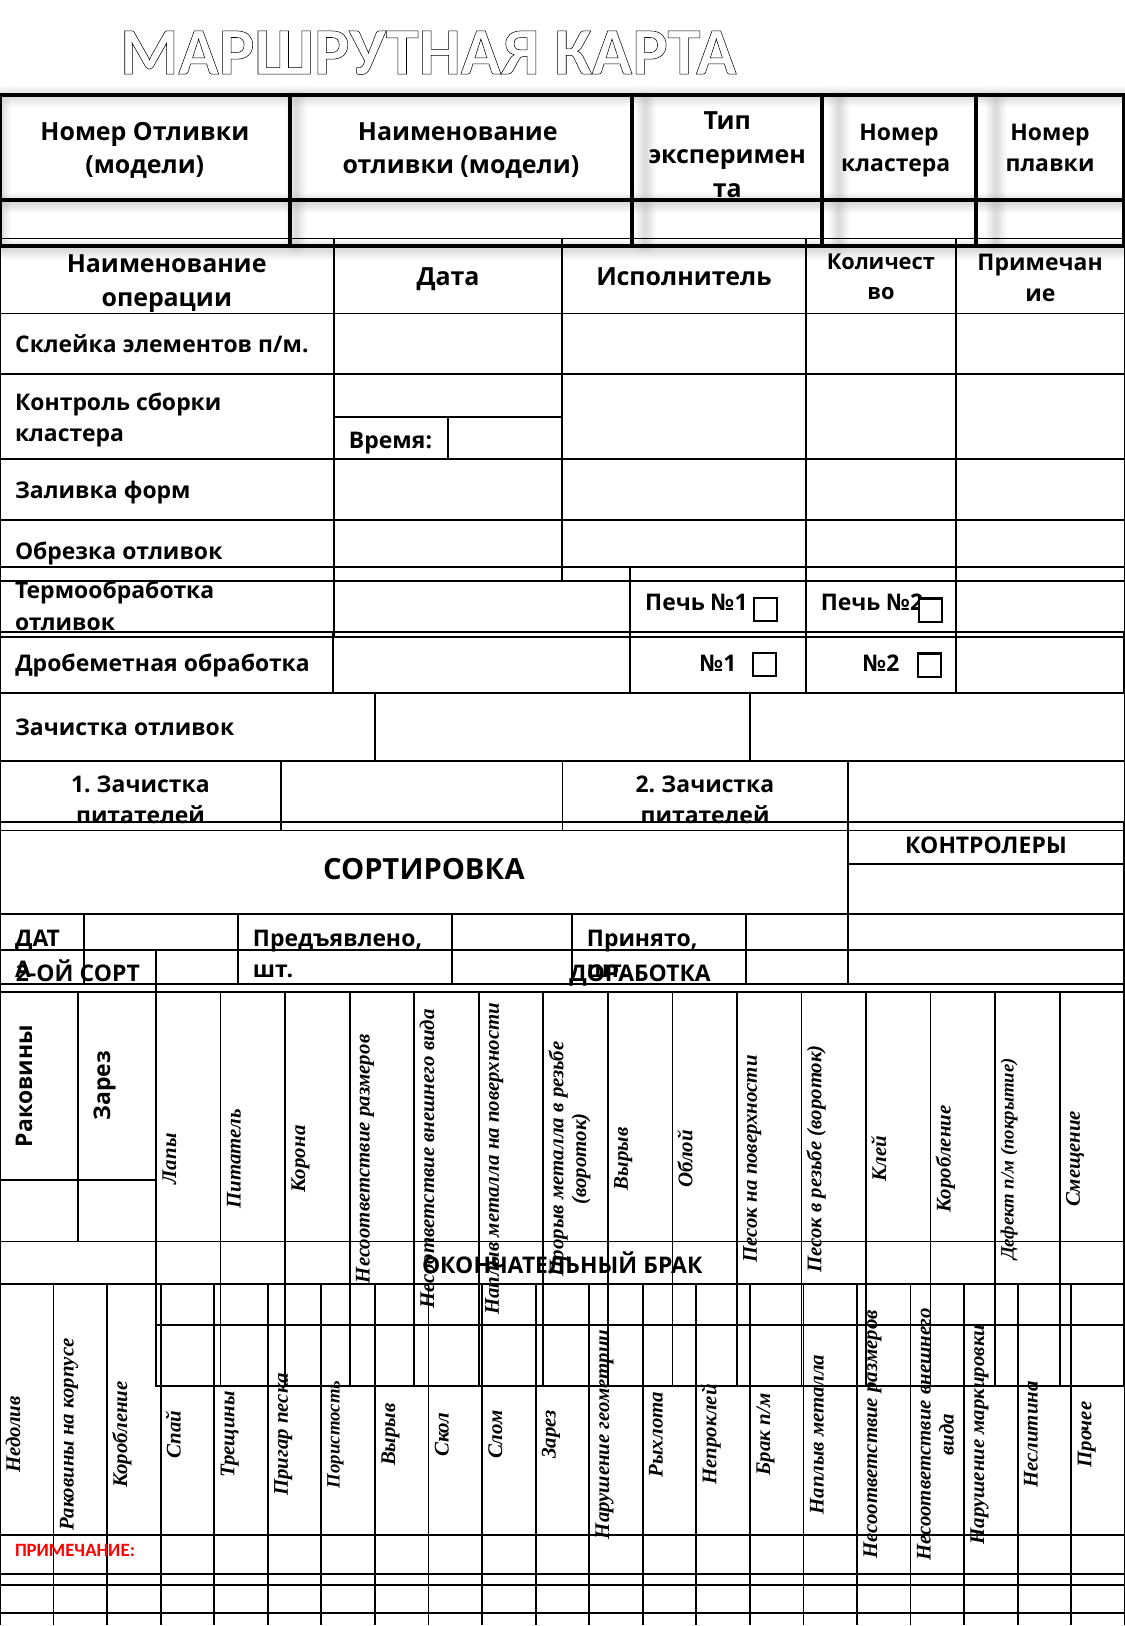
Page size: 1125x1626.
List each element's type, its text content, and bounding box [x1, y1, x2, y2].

table_cell Наплыв металла на поверхности [480, 993, 542, 1241]
table_cell [911, 1614, 963, 1625]
table_cell [807, 460, 955, 519]
table_cell Облой [673, 993, 736, 1241]
table_cell [849, 865, 1123, 913]
table_cell [824, 202, 974, 238]
table_cell [429, 1614, 481, 1625]
table_cell [563, 314, 805, 373]
table_cell Прочее [1072, 1285, 1124, 1534]
table_cell [2, 202, 288, 238]
table_header 1. Зачистка питателей [1, 762, 280, 821]
table_cell Обрезка отливок [1, 521, 333, 566]
table_cell [335, 460, 561, 519]
table_cell [269, 1614, 320, 1625]
table_cell [807, 521, 955, 566]
table_cell [751, 1614, 803, 1625]
table_cell [697, 1614, 749, 1625]
table_cell Недолив [1, 1285, 53, 1534]
table_header Термообработка отливок [1, 568, 333, 631]
table_header [849, 762, 1124, 821]
table_header [957, 633, 1123, 692]
table_cell [644, 1614, 695, 1625]
table_cell Раковины на корпусе [54, 1285, 106, 1534]
table_header Печь №1 [631, 568, 805, 631]
table_cell Несоответствие внешнего вида [911, 1285, 963, 1534]
table_header Номер Отливки (модели) [2, 97, 288, 198]
table_cell [1072, 1614, 1124, 1625]
table_cell [483, 1614, 535, 1625]
table_cell [376, 1614, 428, 1625]
table_header №2 [807, 633, 955, 692]
table_cell [563, 521, 805, 566]
table_cell Зарез [537, 1285, 588, 1534]
table_header 2-ОЙ СОРТ [1, 985, 155, 991]
table_header [335, 568, 629, 631]
table_header 2. Зачистка питателей [563, 762, 847, 821]
table_cell [537, 1614, 588, 1625]
table_header ОКОНЧАТЕЛЬНЫЙ БРАК [1, 1242, 1124, 1283]
table_cell [335, 375, 561, 416]
table_cell Песок на поверхности [738, 993, 801, 1241]
table_cell Рыхлота [644, 1285, 695, 1534]
table_cell Клей [867, 993, 930, 1241]
table_cell ДАТА [1, 915, 83, 983]
table_cell [634, 202, 820, 238]
table_cell Зарез [79, 993, 155, 1179]
table_header Дата [335, 239, 561, 313]
table_cell Неслитина [1019, 1285, 1070, 1534]
table_header Наименование отливки (модели) [292, 97, 630, 198]
table_cell Питатель [221, 993, 284, 1241]
table_cell Вырыв [376, 1285, 428, 1534]
table_cell [978, 202, 1122, 238]
table_cell [449, 418, 561, 458]
table_header №1 [631, 633, 805, 692]
table_cell Спай [162, 1285, 213, 1534]
table_header [957, 568, 1124, 631]
table_cell Коробление [108, 1285, 160, 1534]
table_cell [563, 375, 805, 458]
table_cell Несоответствие размеров [351, 993, 413, 1241]
table_cell Песок в резьбе (вороток) [802, 993, 865, 1241]
table_cell [453, 915, 571, 983]
text_box МАРШРУТНАЯ КАРТА [104, 0, 752, 87]
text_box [752, 597, 943, 678]
table_cell [1, 1575, 1124, 1612]
table_cell [1, 1614, 53, 1625]
table_cell [1, 1181, 77, 1241]
table_cell Пригар песка [269, 1285, 320, 1534]
table_cell [335, 314, 561, 373]
table_cell [957, 460, 1124, 519]
table_cell Вырыв [609, 993, 672, 1241]
table_cell Смещение [1061, 993, 1123, 1241]
table_cell Склейка элементов п/м. [1, 314, 333, 373]
table_cell [590, 1614, 642, 1625]
table_cell Нарушение геометрии [590, 1285, 642, 1534]
table_cell [957, 314, 1124, 373]
table_header Номер кластера [824, 97, 974, 198]
table_cell [108, 1614, 160, 1625]
table_cell Брак п/м [751, 1285, 803, 1534]
table_cell Наплыв металла [804, 1285, 856, 1534]
table_cell Нарушение маркировки [965, 1285, 1017, 1534]
table_header Наименование операции [1, 239, 333, 313]
table_cell Контроль сборки кластера [1, 375, 333, 458]
table_header Зачистка отливок [1, 694, 374, 760]
table_header СОРТИРОВКА [1, 823, 847, 913]
table_cell Лапы [157, 993, 220, 1241]
table_header [376, 694, 749, 760]
table_cell [54, 1614, 106, 1625]
table_cell [215, 1614, 267, 1625]
table_cell Прорыв металла в резьбе (вороток) [544, 993, 607, 1241]
table_cell [162, 1614, 213, 1625]
table_header ДОРАБОТКА [157, 985, 1123, 991]
table_cell [292, 202, 630, 238]
table_cell [322, 1614, 374, 1625]
table_cell [807, 375, 955, 458]
table_cell [807, 314, 955, 373]
table_cell Корона [286, 993, 349, 1241]
table_cell Время: [335, 418, 447, 458]
table_cell Трещины [215, 1285, 267, 1534]
table_cell [957, 375, 1124, 458]
table_header [282, 762, 562, 821]
table_cell Раковины [1, 993, 77, 1179]
table_header Примечание [957, 239, 1124, 313]
table_cell Скол [429, 1285, 481, 1534]
table_cell [85, 915, 237, 983]
table_cell Несоответствие размеров [858, 1285, 910, 1534]
table_cell Предъявлено, шт. [239, 915, 451, 983]
table_cell Несоответствие внешнего вида [415, 993, 478, 1241]
table_cell Принято, шт. [573, 915, 745, 983]
table_header КОНТРОЛЕРЫ [849, 823, 1123, 863]
table_cell Непроклей [697, 1285, 749, 1534]
table_header Дробеметная обработка [1, 633, 332, 692]
table_cell [335, 521, 561, 566]
table_cell Пористость [322, 1285, 374, 1534]
table_cell Заливка форм [1, 460, 333, 519]
table_header Печь №2 [807, 568, 955, 631]
table_header Количество [807, 239, 955, 313]
table_cell [849, 915, 1123, 983]
table_cell [957, 521, 1124, 566]
table_header Тип эксперимента [634, 97, 820, 198]
table_cell [804, 1614, 856, 1625]
table_cell [747, 915, 847, 983]
table_cell [563, 460, 805, 519]
table_cell [79, 1181, 155, 1241]
table_cell Дефект п/м (покрытие) [996, 993, 1059, 1241]
table_header Исполнитель [563, 239, 805, 313]
table_header Номер плавки [978, 97, 1122, 198]
table_header ПРИМЕЧАНИЕ: [1, 1536, 1124, 1573]
table_cell [1019, 1614, 1070, 1625]
table_header [334, 633, 629, 692]
table_cell [858, 1614, 910, 1625]
table_cell Коробление [931, 993, 994, 1241]
table_cell [965, 1614, 1017, 1625]
table_cell Слом [483, 1285, 535, 1534]
table_header [751, 694, 1124, 760]
